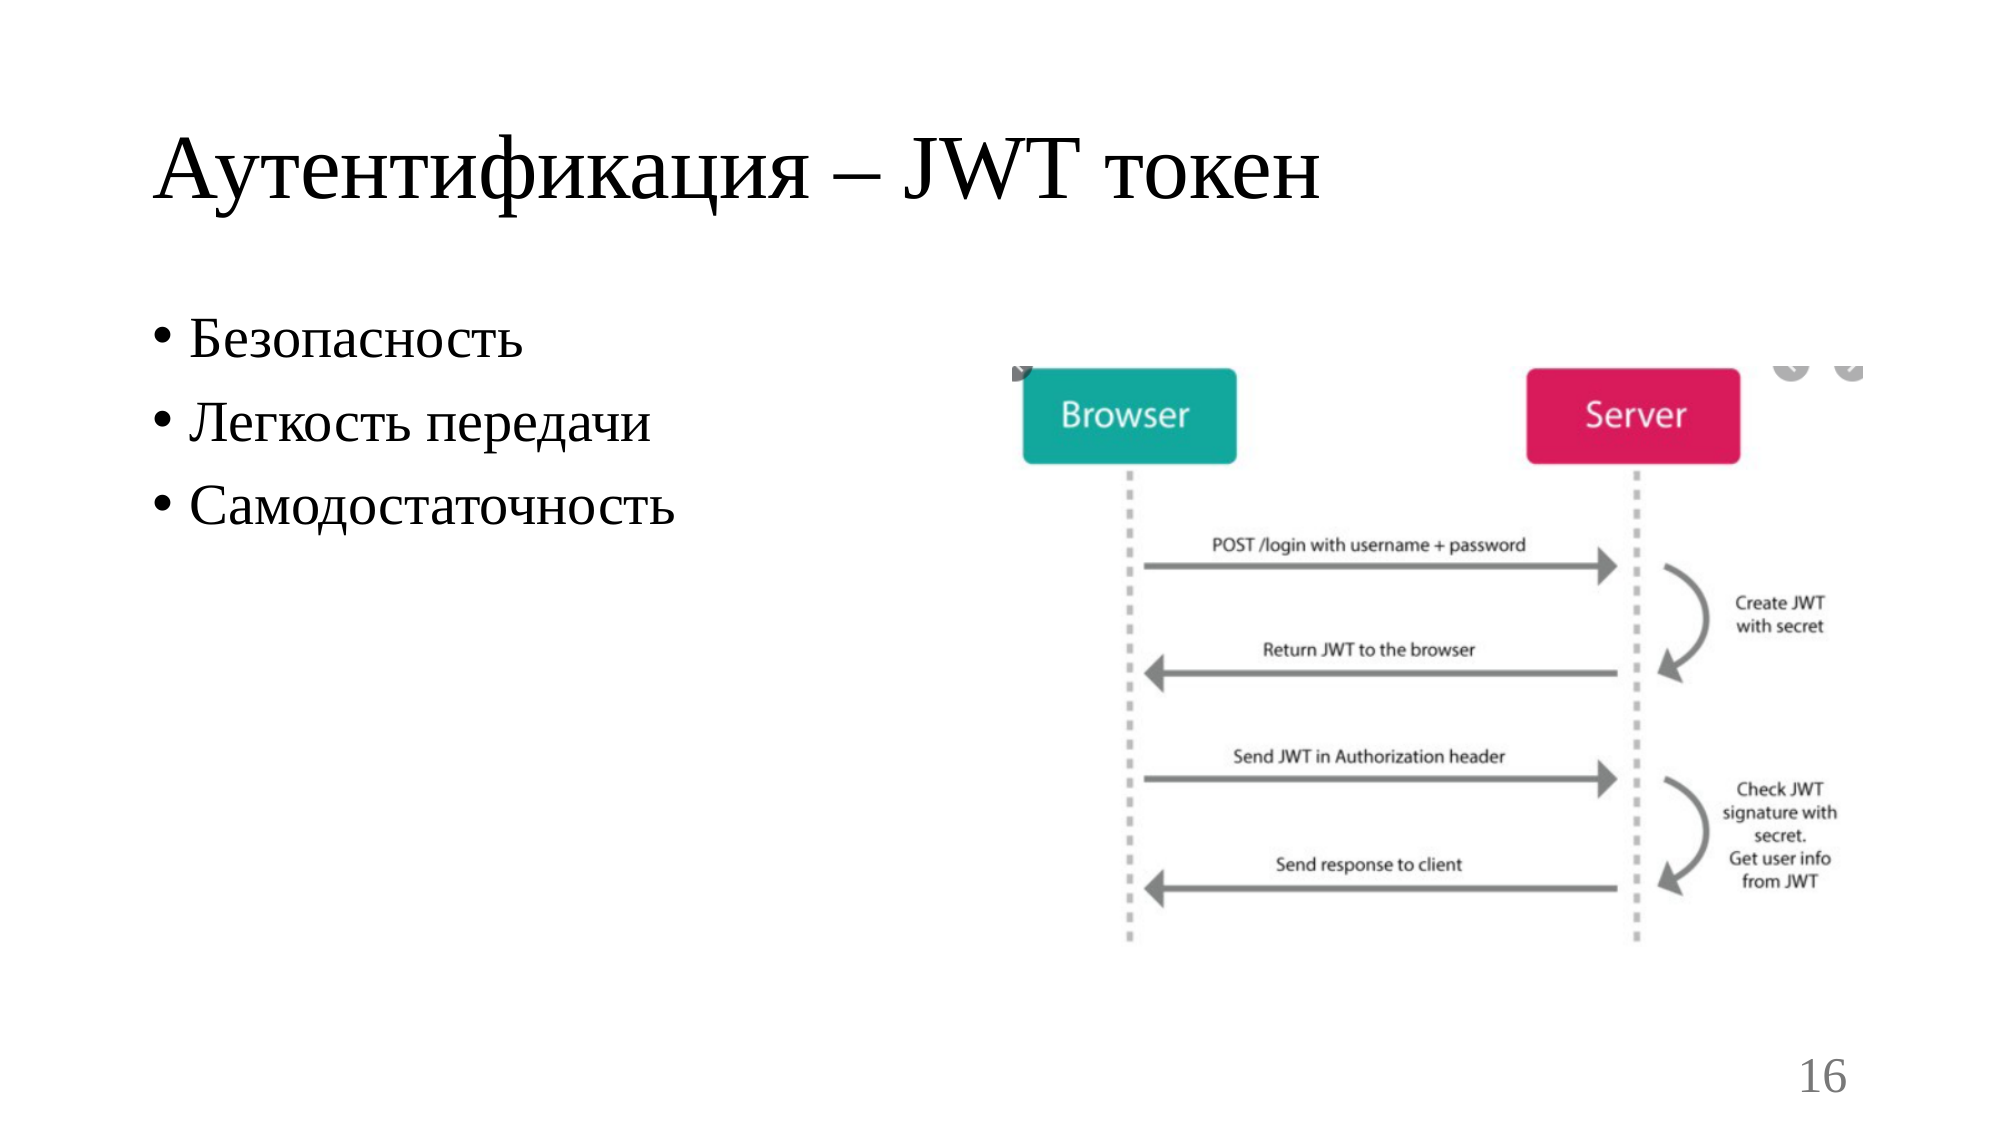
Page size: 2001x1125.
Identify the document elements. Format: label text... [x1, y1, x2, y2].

title Аутентификация – JWT токен [137, 59, 1863, 278]
slide_number 16 [1412, 1042, 1863, 1103]
list Безопасность Легкость передачи Самодостаточность [137, 299, 988, 1014]
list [1011, 366, 1863, 947]
